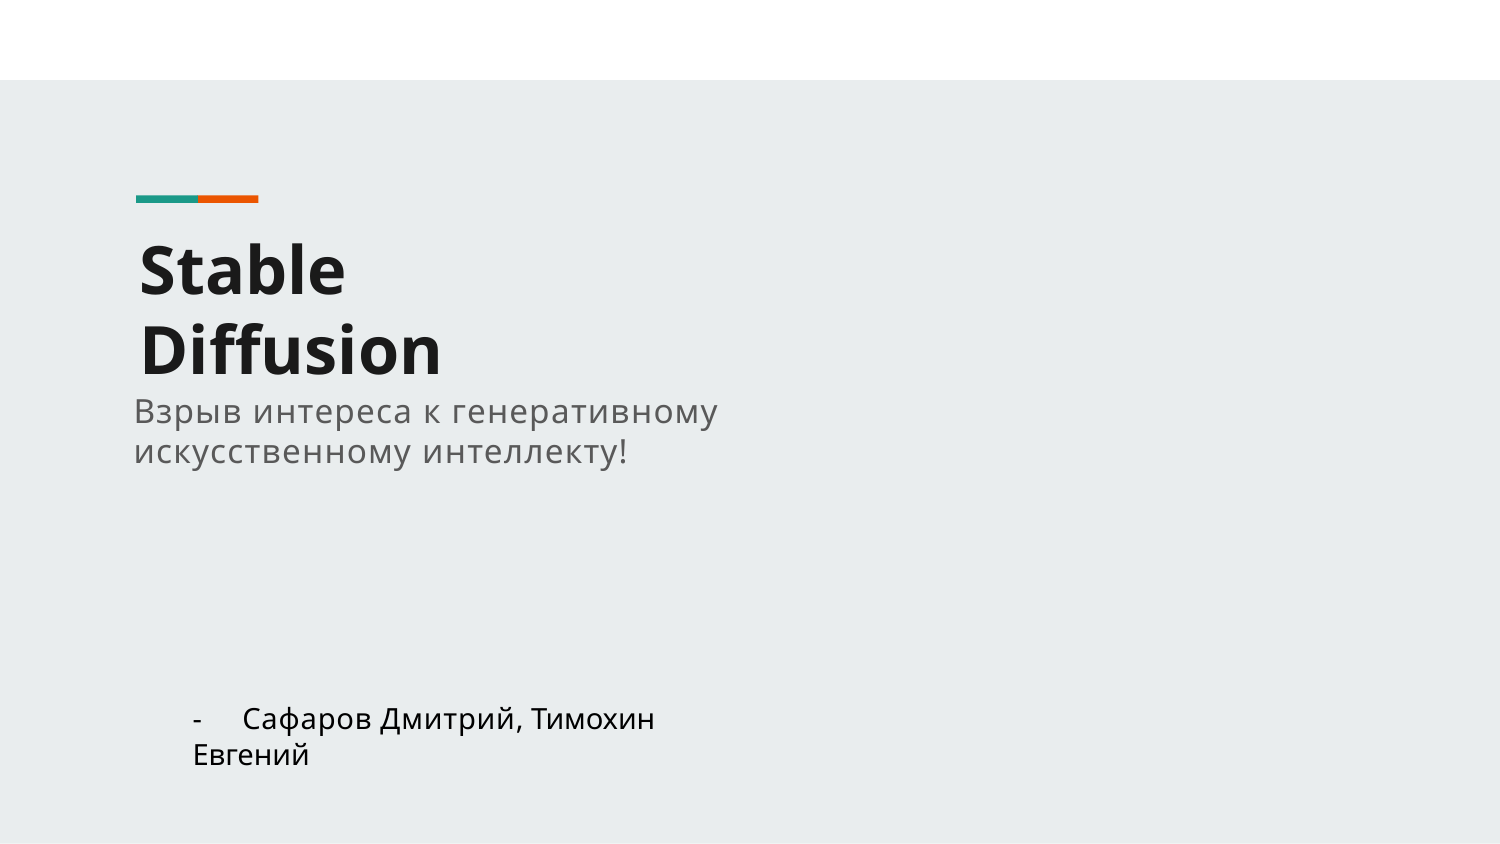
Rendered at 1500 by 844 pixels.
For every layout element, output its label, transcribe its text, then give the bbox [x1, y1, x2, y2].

title Stable Diffusion [137, 225, 653, 388]
text_box [0, 0, 1500, 80]
text_box [0, 80, 1500, 844]
text_box - Сафаров Дмитрий, Тимохин Евгений [190, 698, 750, 771]
text_box Взрыв интереса к генеративному искусственному интеллекту! [131, 388, 733, 470]
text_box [135, 195, 259, 204]
